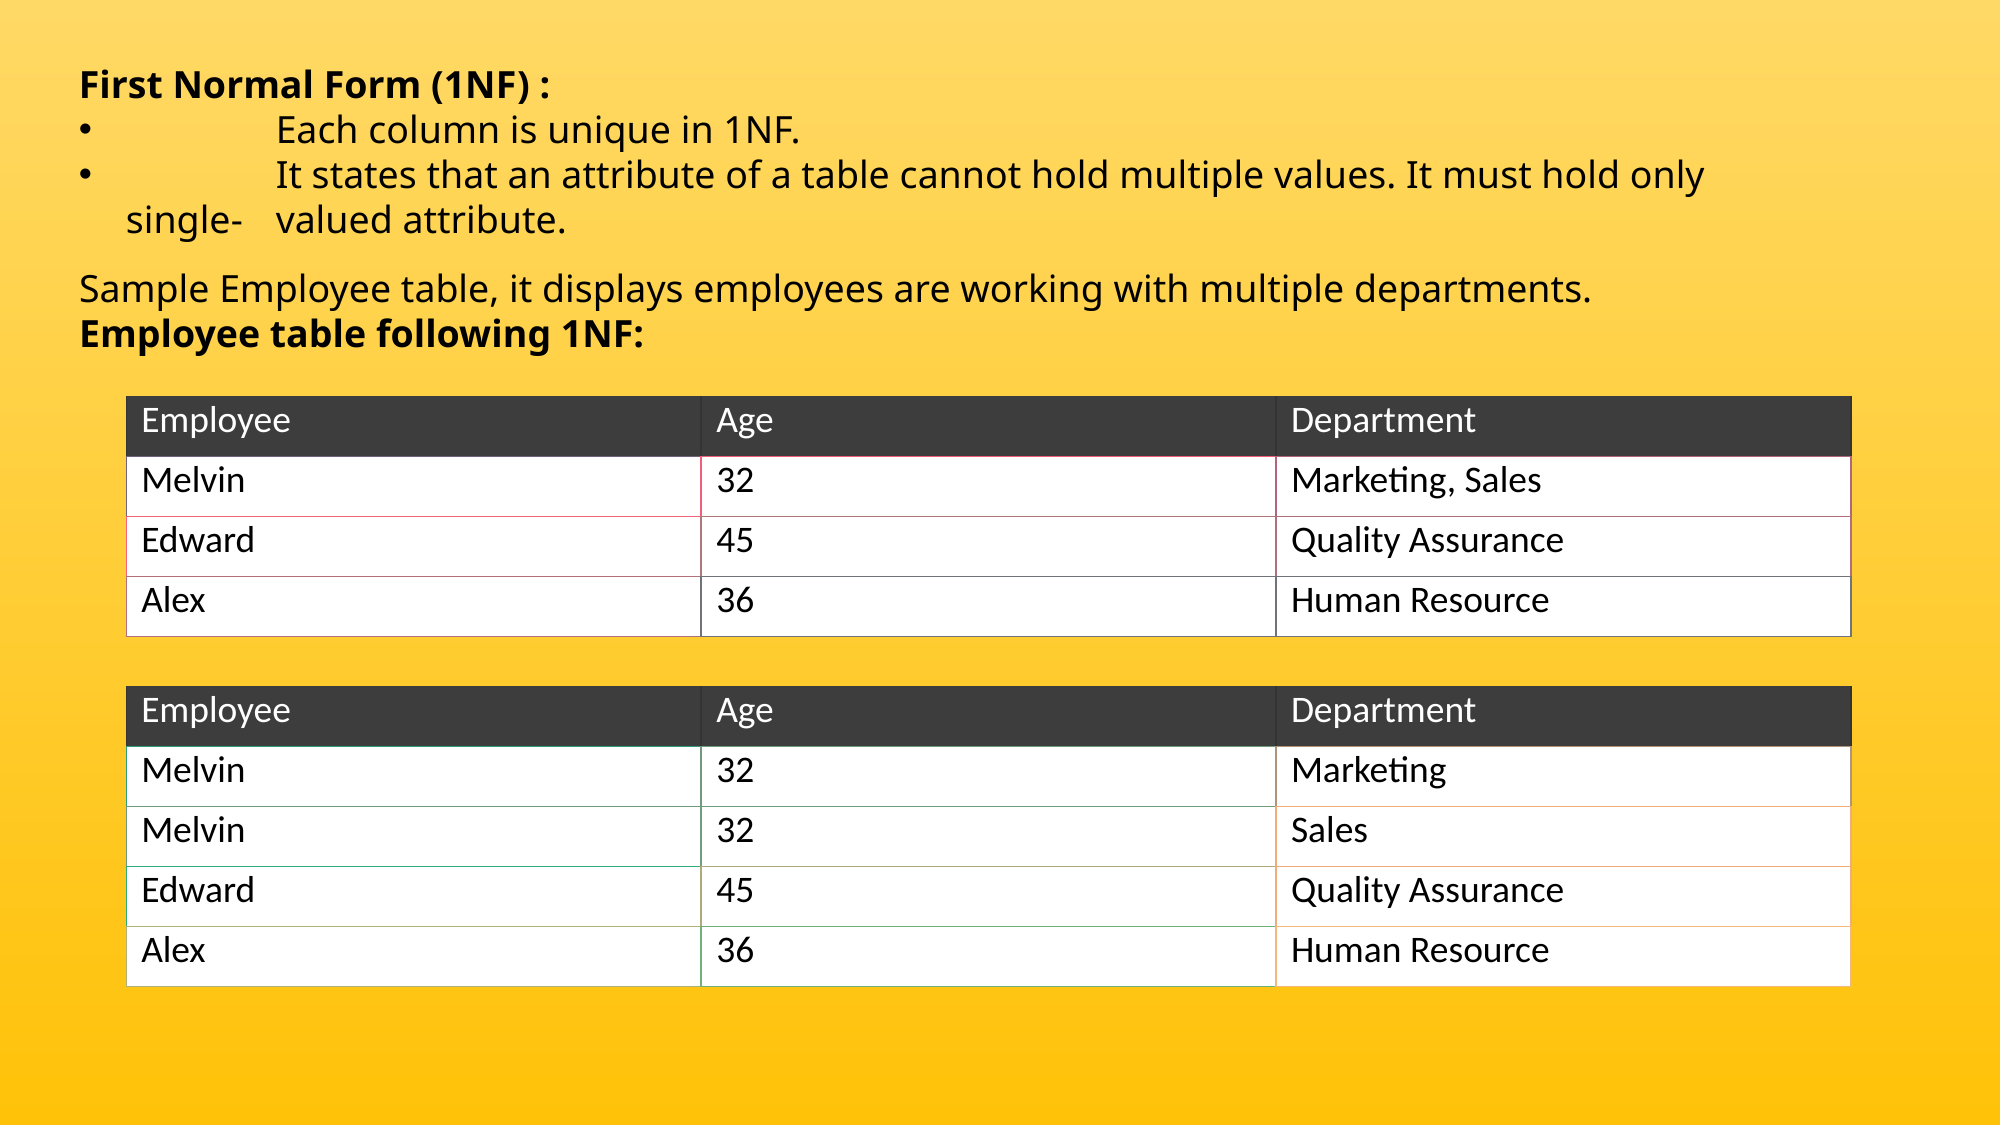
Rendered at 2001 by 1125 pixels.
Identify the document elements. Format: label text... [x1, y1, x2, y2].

table_cell Quality Assurance [1277, 867, 1850, 926]
table_header Age [702, 396, 1275, 456]
table_cell 36 [702, 927, 1275, 986]
table_cell Marketing [1277, 747, 1850, 806]
table_cell Melvin [127, 747, 700, 806]
table_cell Human Resource [1277, 577, 1850, 636]
table_cell Melvin [127, 807, 700, 866]
text_box Sample Employee table, it displays employees are working with multiple departments. Employee table following 1NF: [64, 243, 1827, 376]
table_cell 32 [702, 457, 1275, 516]
table_cell Quality Assurance [1277, 517, 1850, 576]
text_box First Normal Form (1NF) : Each column is unique in 1NF. It states that an attribute of a table cannot hold multiple values. It must hold only single- valued attribute. [64, 53, 1741, 243]
table_header Employee [127, 396, 700, 456]
table_cell Alex [127, 577, 700, 636]
table_cell Melvin [127, 457, 700, 516]
table_header Age [702, 686, 1275, 746]
table_cell Alex [127, 927, 700, 986]
table_cell Human Resource [1277, 927, 1850, 986]
table_cell Sales [1277, 807, 1850, 866]
table_cell 36 [702, 577, 1275, 636]
table_cell Marketing, Sales [1277, 457, 1850, 516]
table_header Department [1277, 396, 1850, 456]
table_cell 32 [702, 747, 1275, 806]
table_cell 32 [702, 807, 1275, 866]
table_cell 45 [702, 517, 1275, 576]
table_cell Edward [127, 517, 700, 576]
table_cell Edward [127, 867, 700, 926]
table_header Employee [127, 686, 700, 746]
table_cell 45 [702, 867, 1275, 926]
table_header Department [1277, 686, 1850, 746]
text_box First Normal Form (1NF) : Each column is unique in 1NF. It states that an attribute of a table cannot hold multiple values. It must hold only single- valued attribute. [64, 376, 1741, 429]
